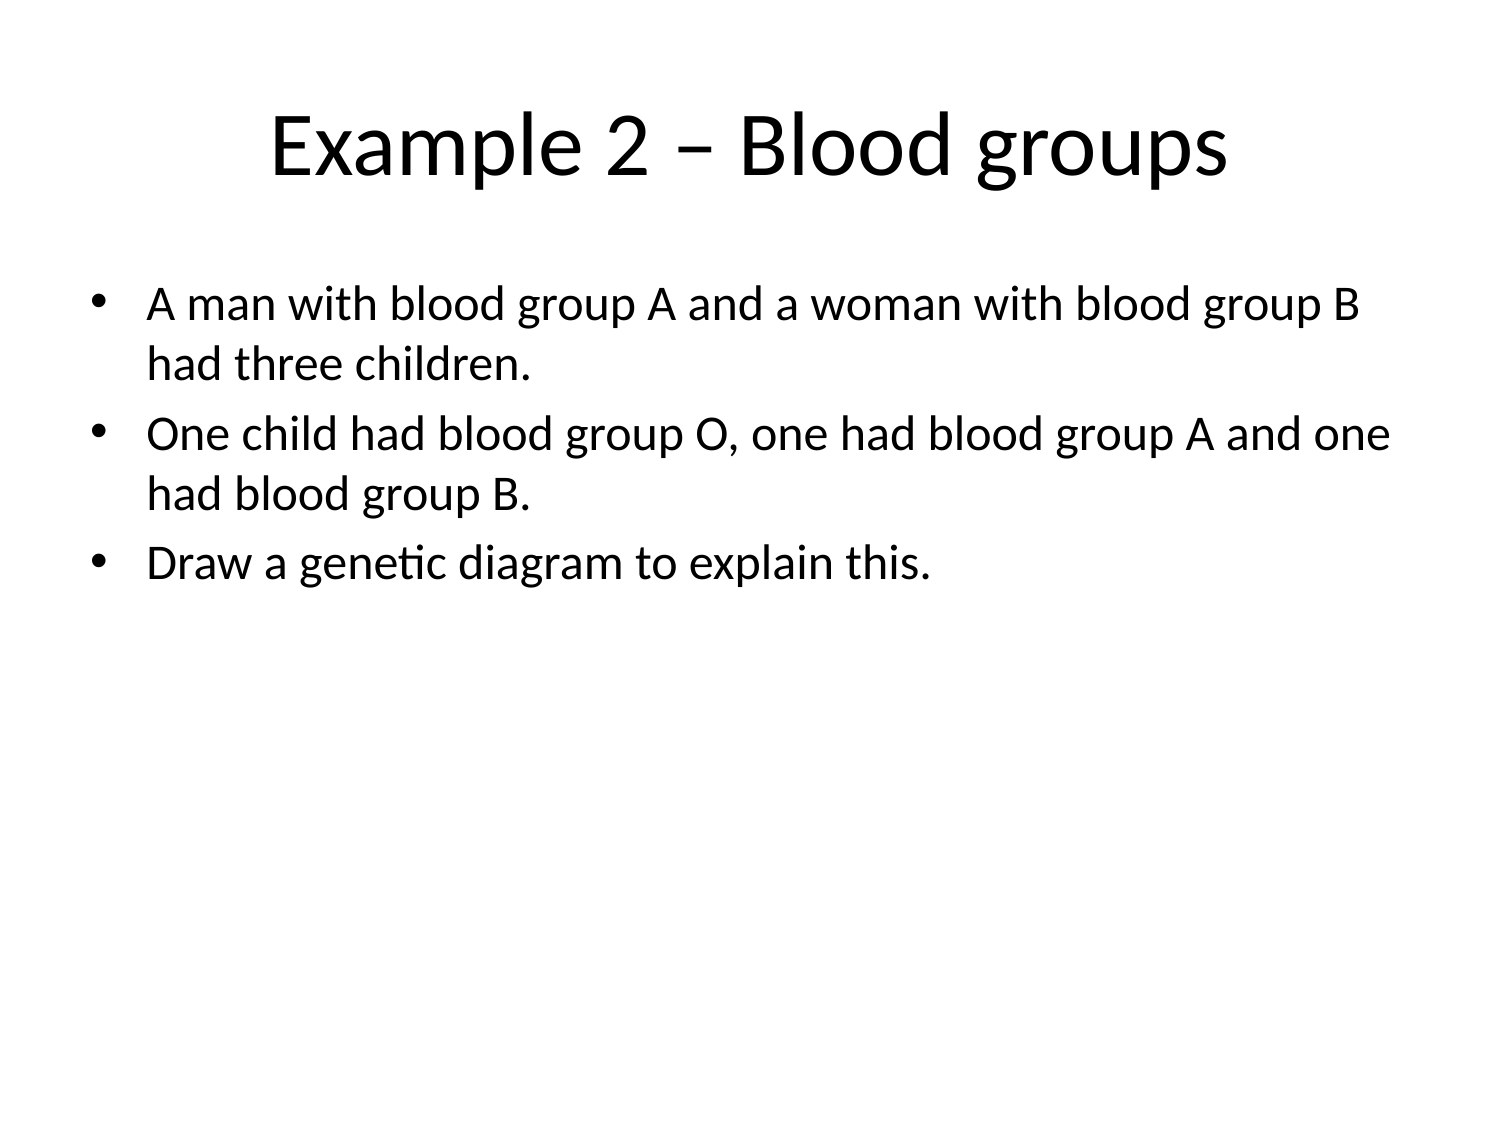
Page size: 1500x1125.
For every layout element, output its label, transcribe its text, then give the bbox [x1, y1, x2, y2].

list A man with blood group A and a woman with blood group B had three children. One child had blood group O, one had blood group A and one had blood group B. Draw a genetic diagram to explain this. [75, 262, 1425, 1005]
title Example 2 – Blood groups [75, 45, 1425, 233]
